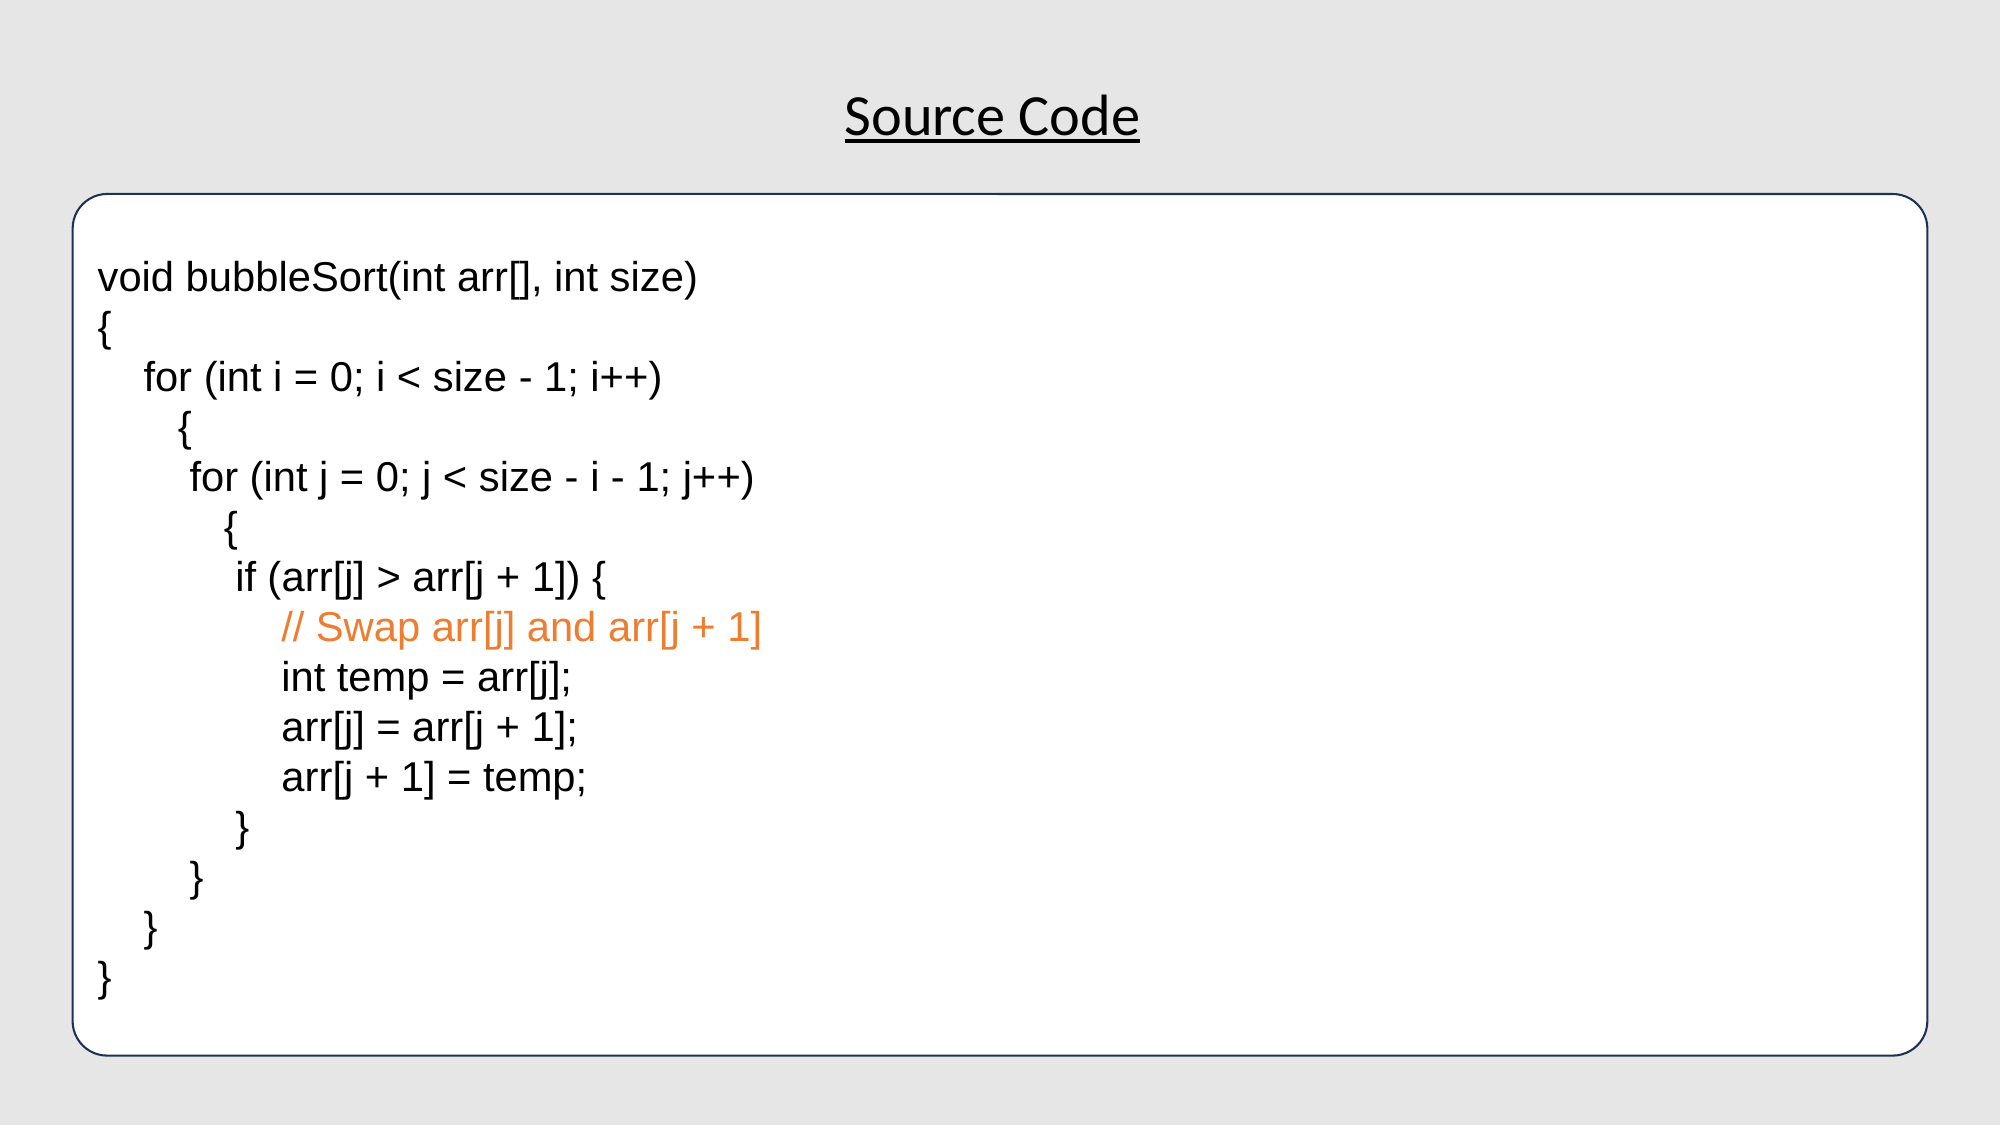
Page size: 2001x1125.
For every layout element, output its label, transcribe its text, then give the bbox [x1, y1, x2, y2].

text_box Source Code [829, 69, 1171, 155]
text_box void bubbleSort(int arr[], int size) { for (int i = 0; i < size - 1; i++) { for (int j = 0; j < size - i - 1; j++) { if (arr[j] > arr[j + 1]) { // Swap arr[j] and arr[j + 1] int temp = arr[j]; arr[j] = arr[j + 1]; arr[j + 1] = temp; } } } } [71, 192, 1929, 1057]
